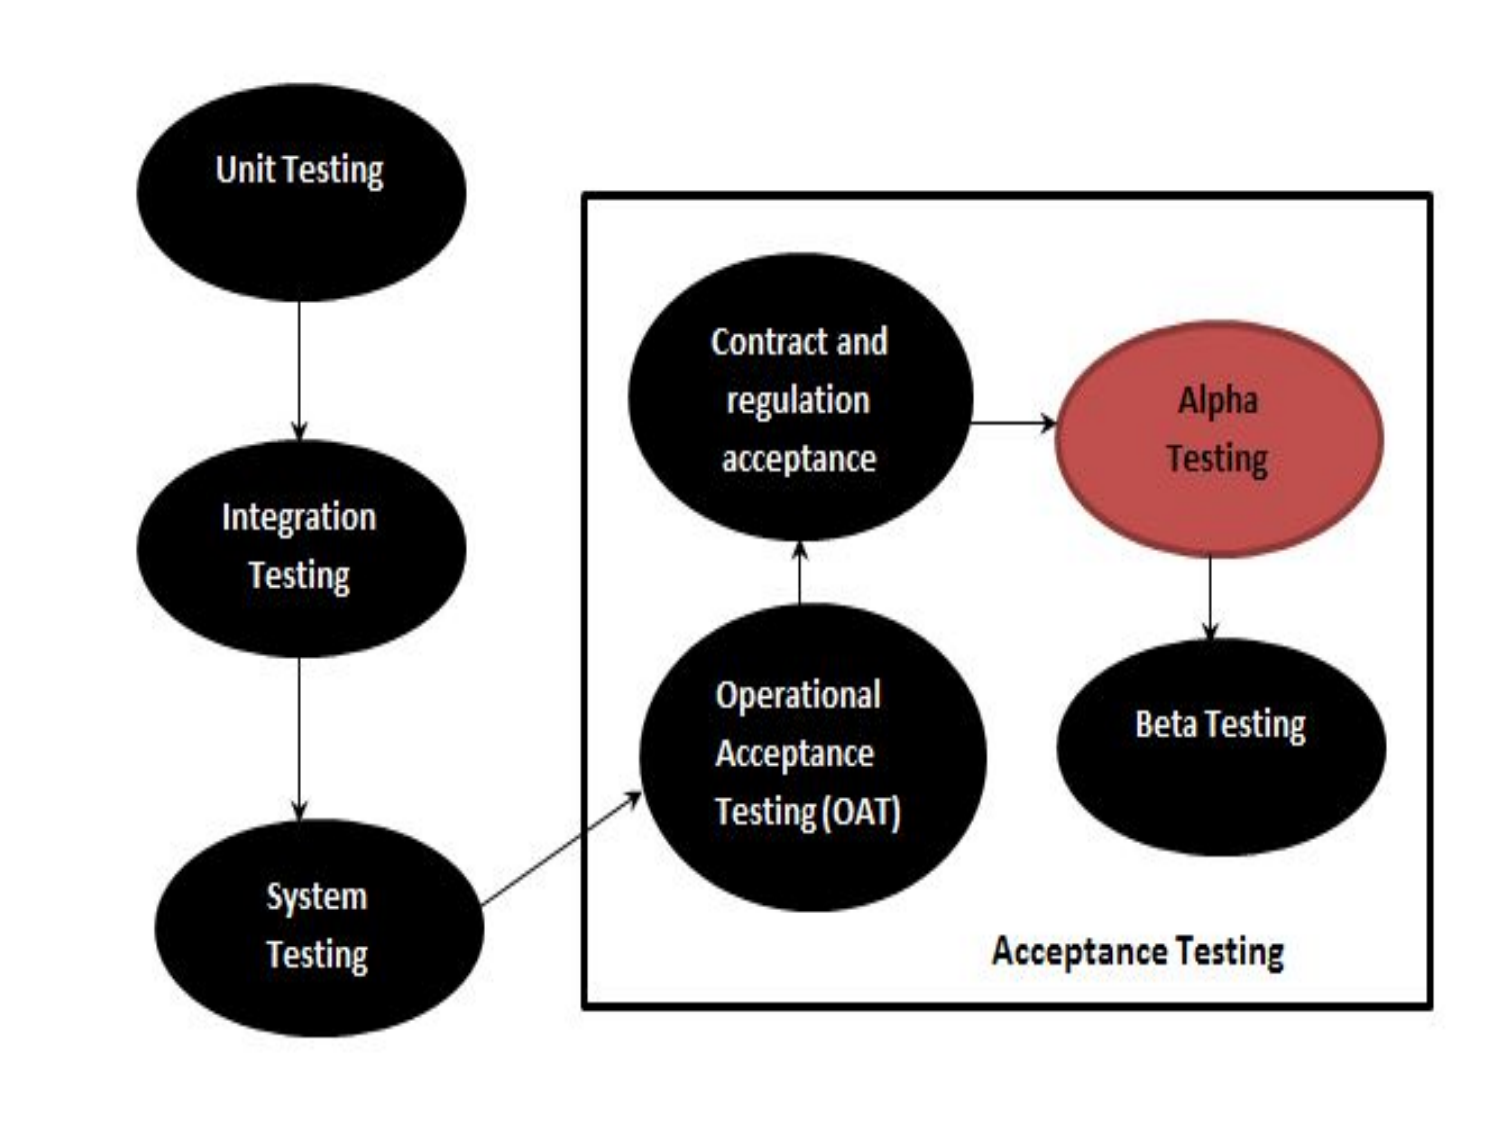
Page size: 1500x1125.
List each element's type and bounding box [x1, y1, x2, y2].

list [99, 49, 1488, 1088]
